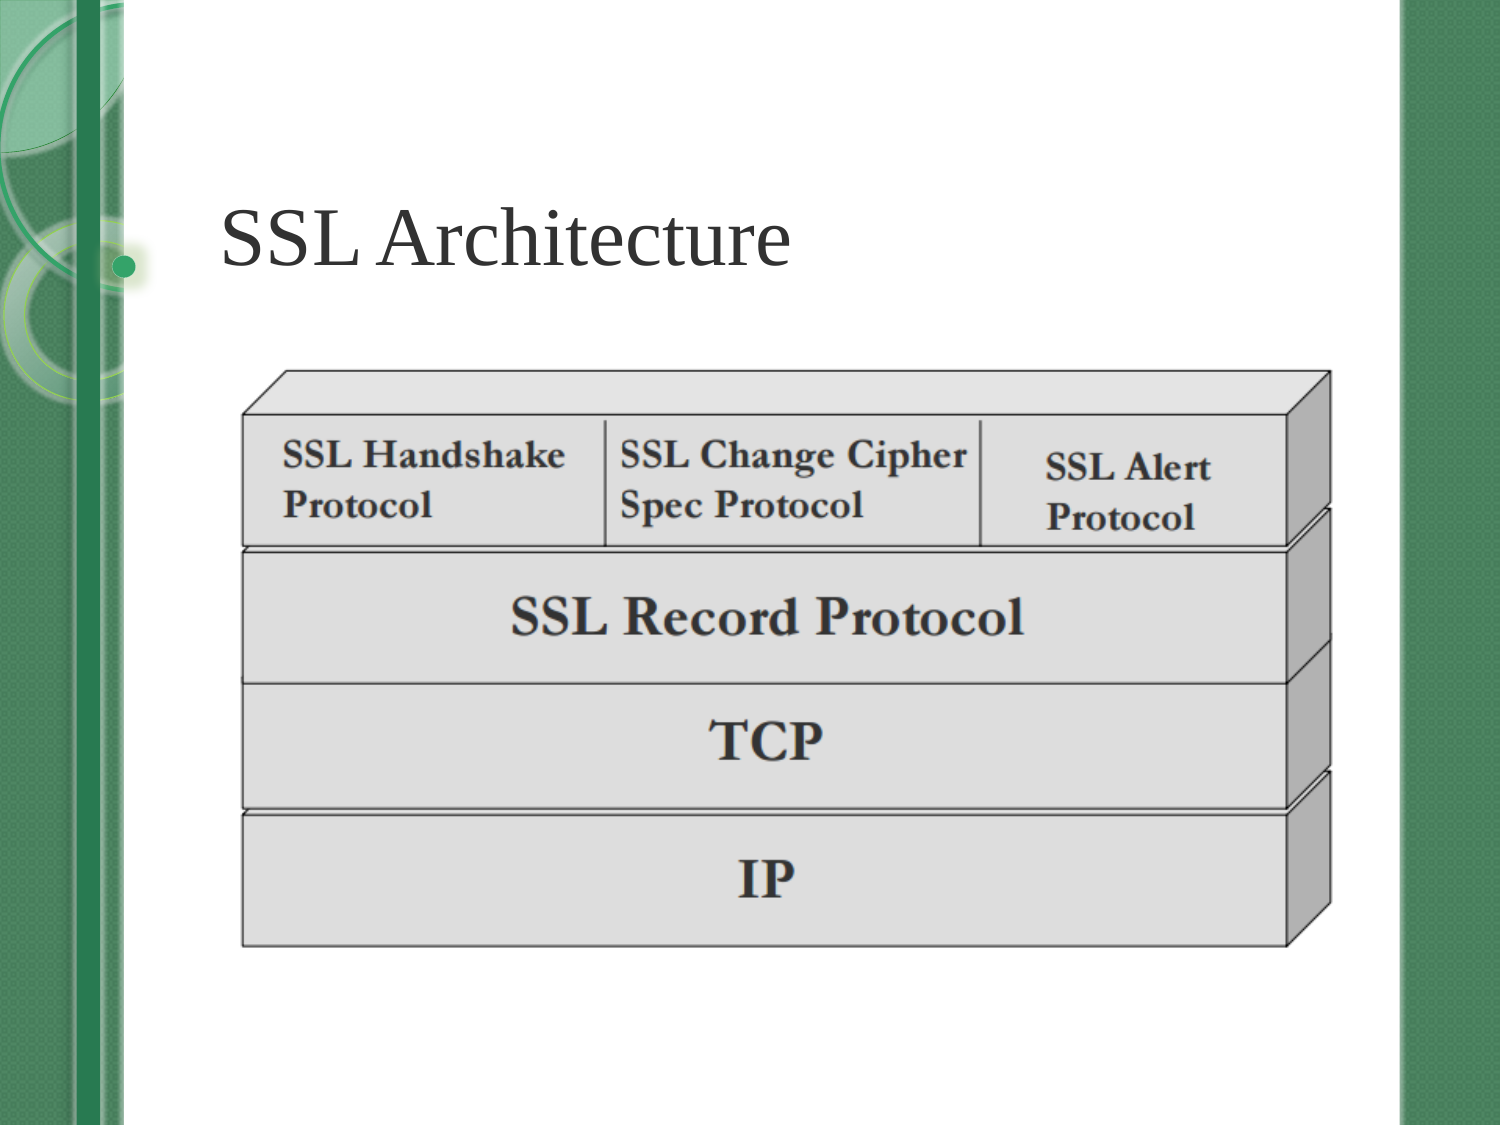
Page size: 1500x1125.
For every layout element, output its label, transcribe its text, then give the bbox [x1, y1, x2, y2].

title SSL Architecture [204, 138, 1388, 327]
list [229, 361, 1339, 952]
